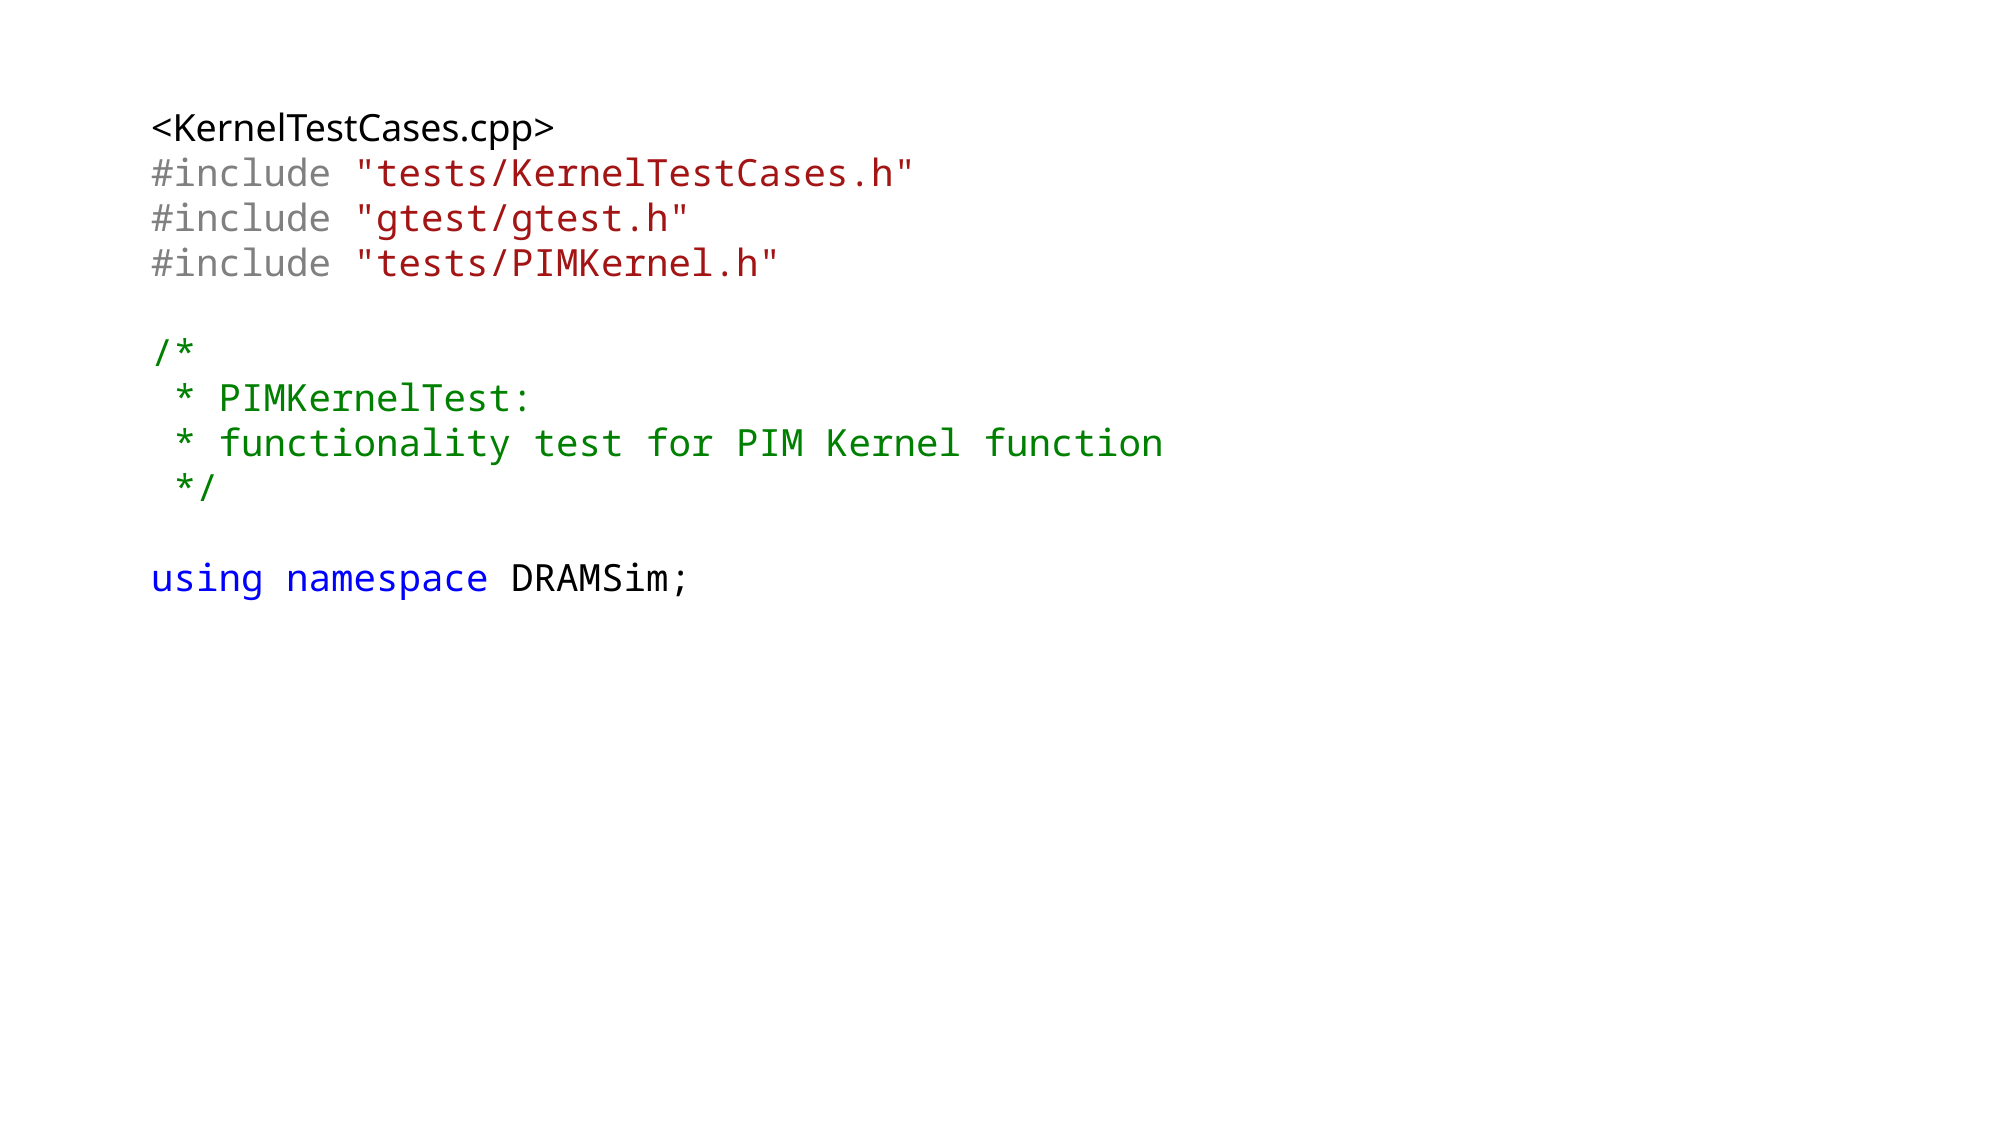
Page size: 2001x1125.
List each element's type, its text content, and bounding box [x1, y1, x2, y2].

text_box <KernelTestCases.cpp> #include "tests/KernelTestCases.h" #include "gtest/gtest.h" #include "tests/PIMKernel.h" /* * PIMKernelTest: * functionality test for PIM Kernel function */ using namespace DRAMSim; [136, 96, 1807, 787]
